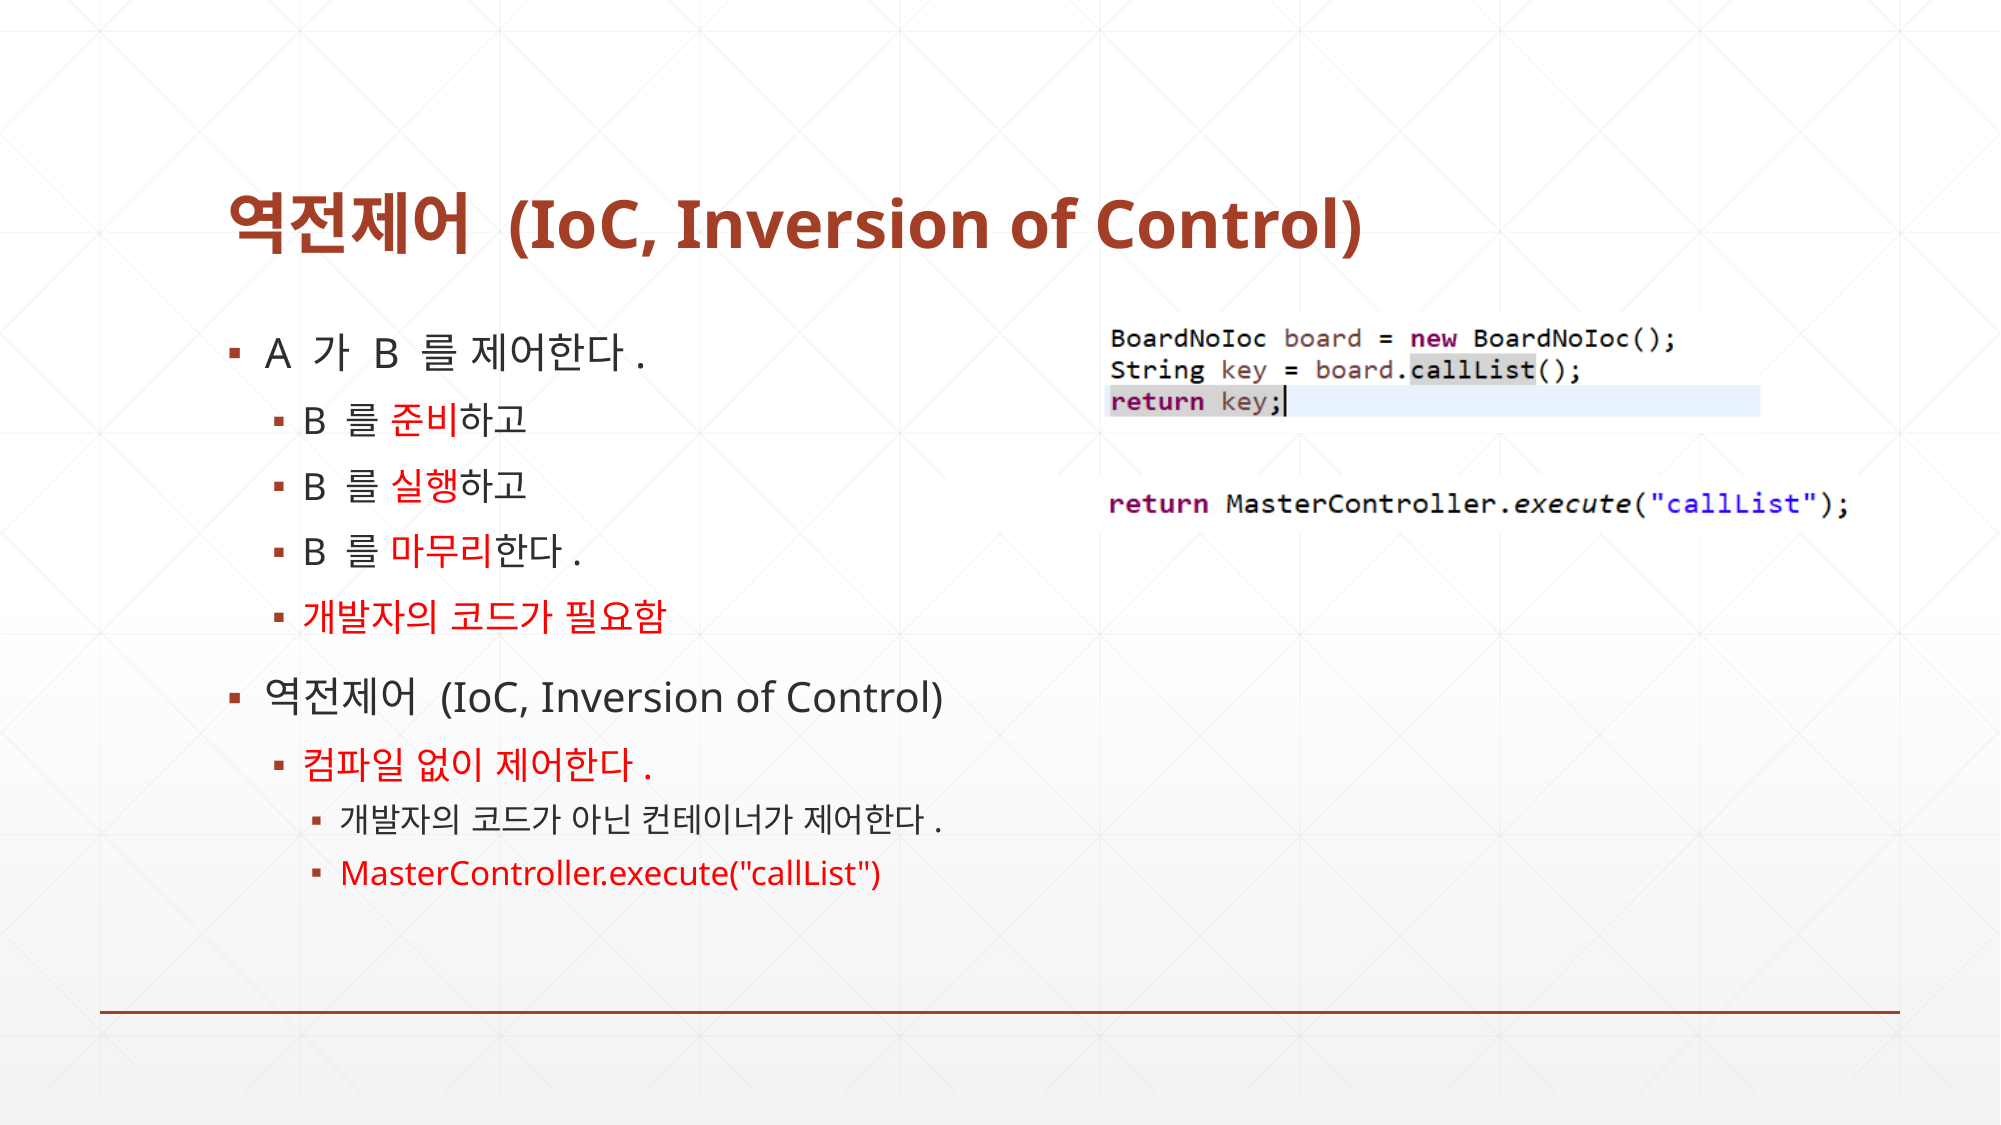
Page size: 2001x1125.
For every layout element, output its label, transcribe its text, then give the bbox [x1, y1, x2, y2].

list A 가 B 를 제어한다. B 를 준비하고 B 를 실행하고 B 를 마무리한다. 개발자의 코드가 필요함 역전제어 (IoC, Inversion of Control) 컴파일 없이 제어한다. 개발자의 코드가 아닌 컨테이너가 제어한다. MasterController.execute("callList") [212, 324, 1788, 950]
title 역전제어 (IoC, Inversion of Control) [212, 82, 1788, 271]
picture [1104, 313, 1761, 433]
picture [946, 476, 1876, 533]
